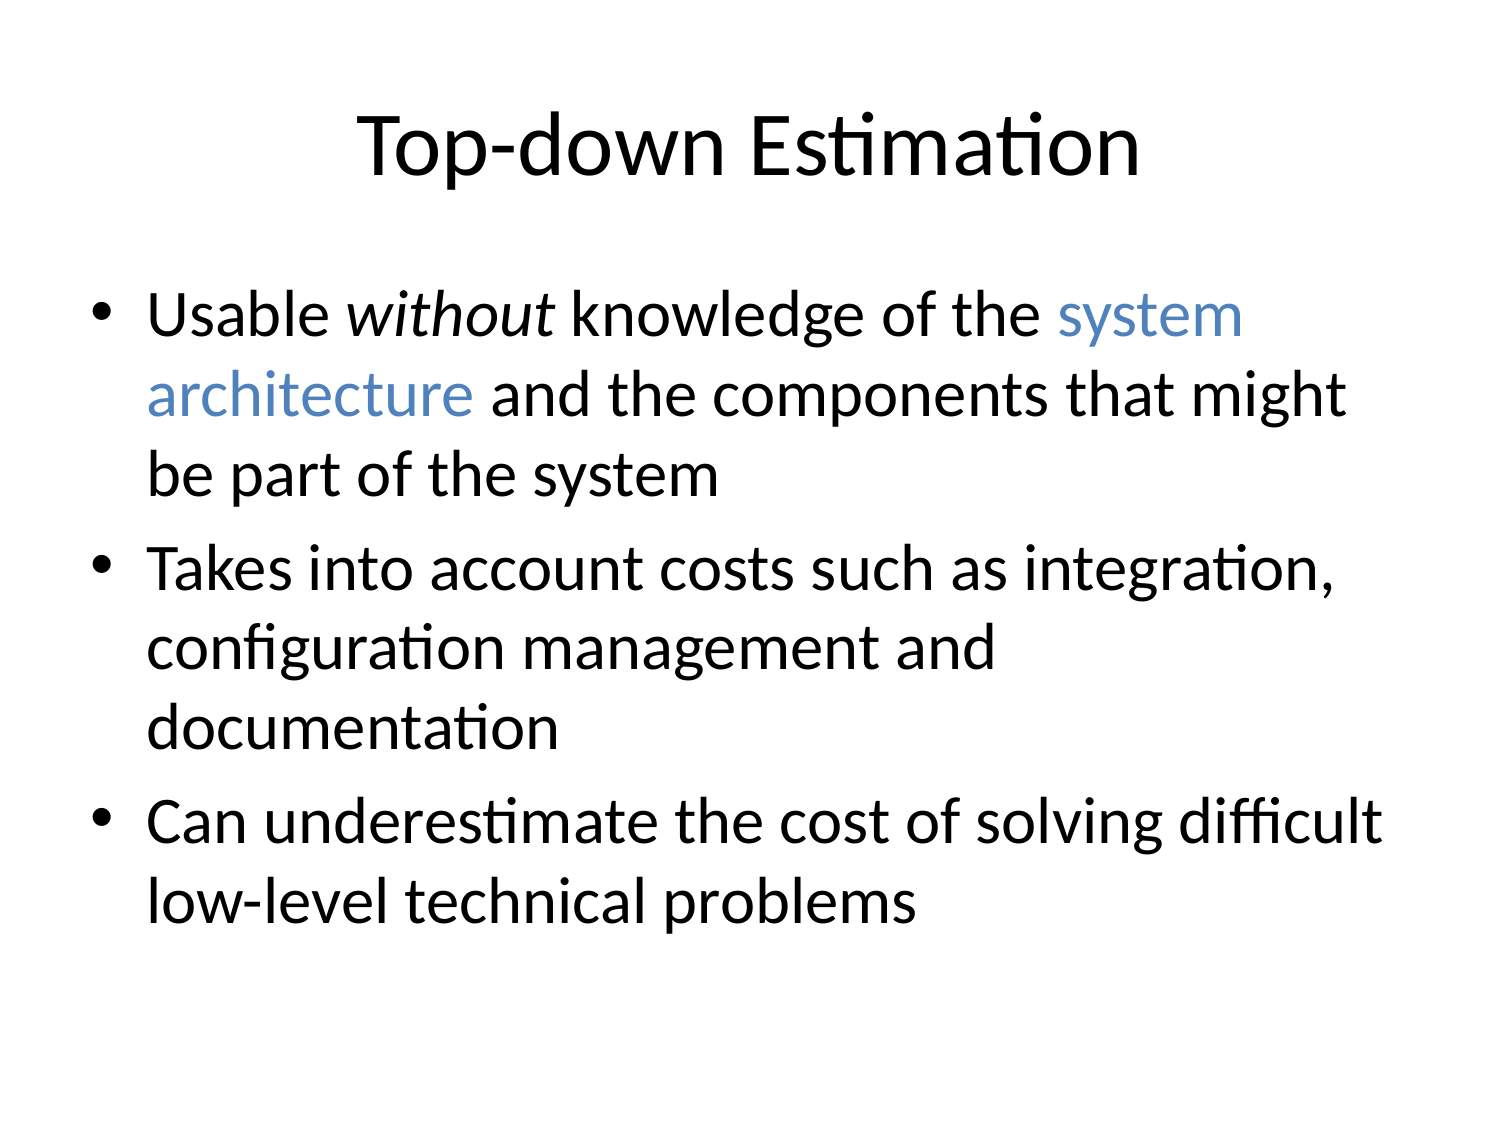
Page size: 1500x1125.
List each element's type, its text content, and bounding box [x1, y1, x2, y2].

list Usable without knowledge of the system architecture and the components that might be part of the system Takes into account costs such as integration, configuration management and documentation Can underestimate the cost of solving difficult low-level technical problems [75, 262, 1425, 1005]
title Top-down Estimation [75, 45, 1425, 233]
